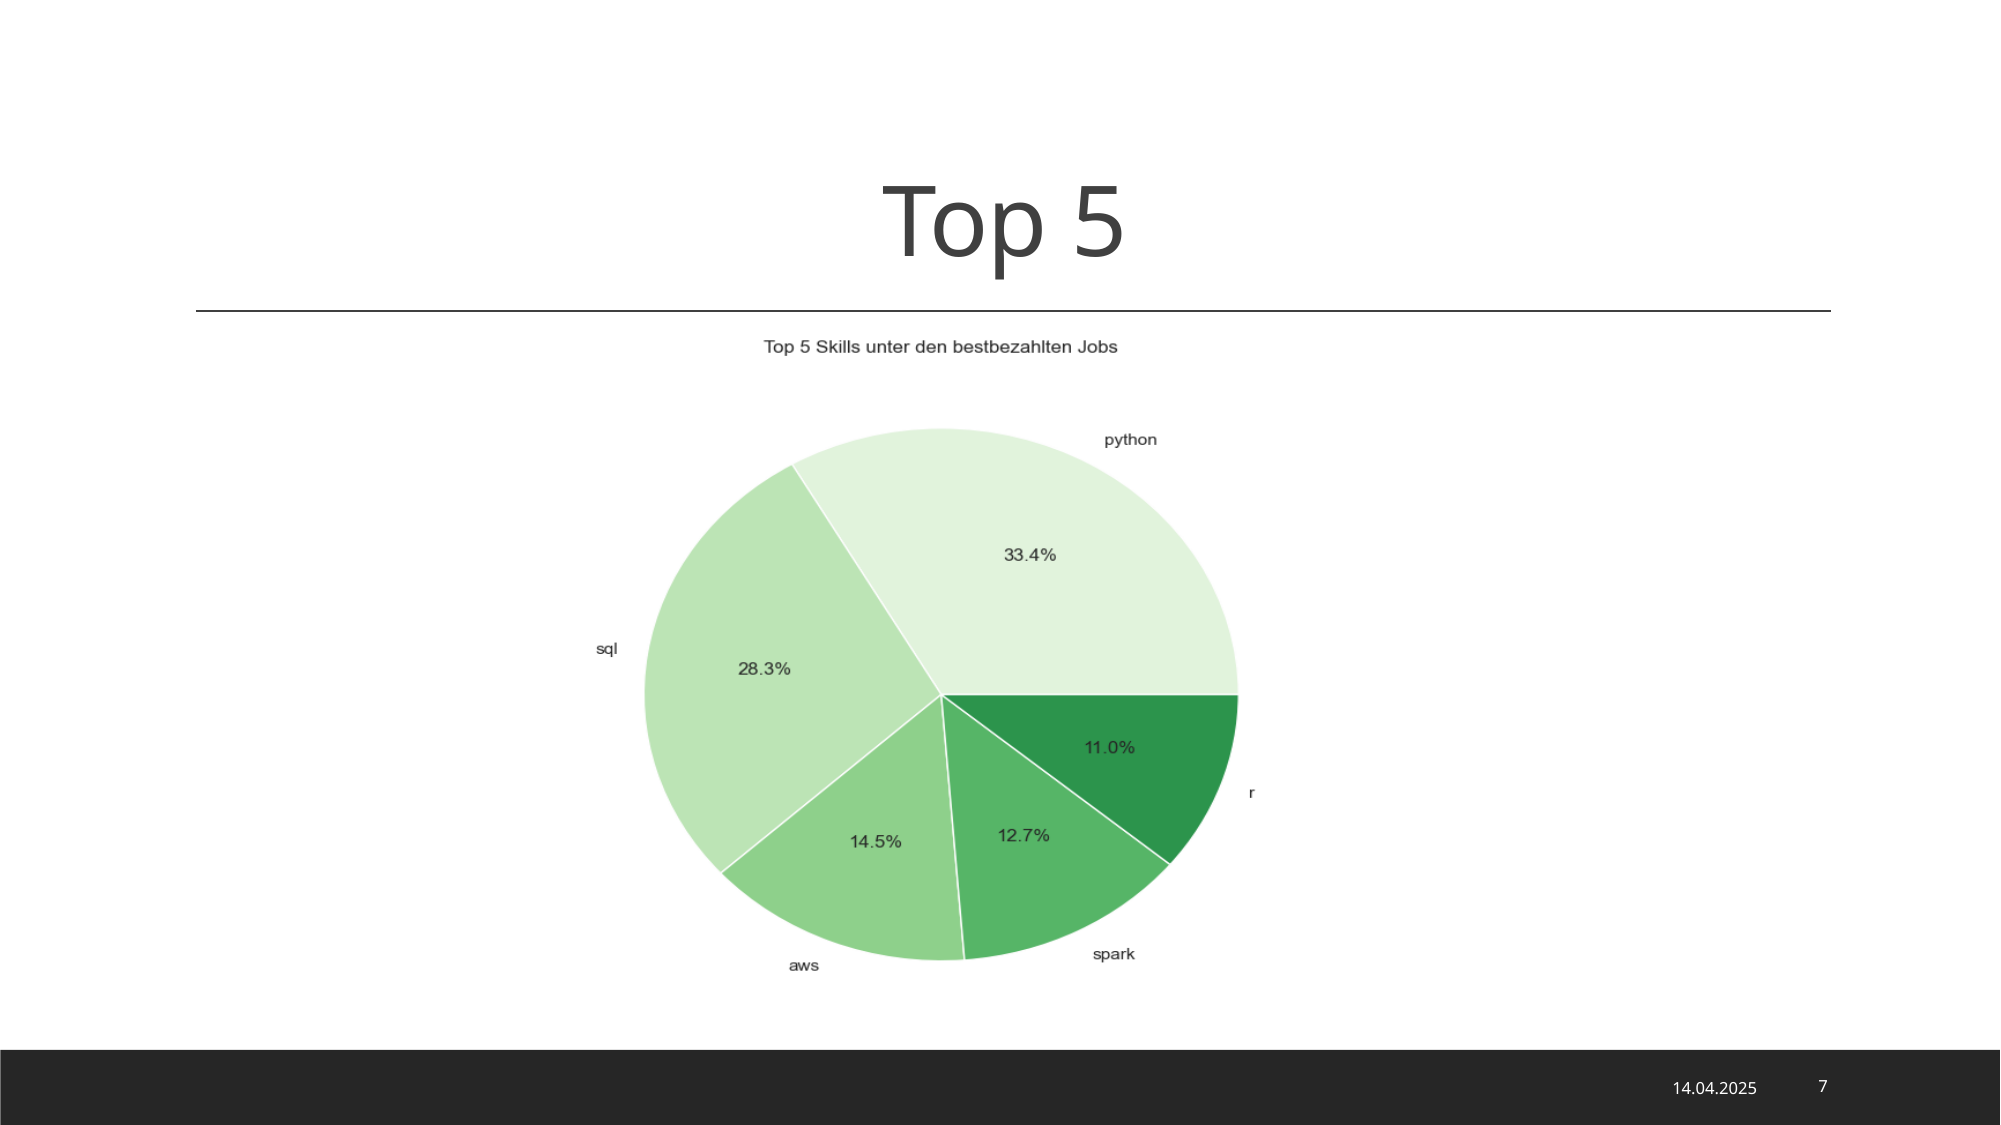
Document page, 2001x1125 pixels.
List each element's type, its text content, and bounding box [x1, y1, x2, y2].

title Top 5 [180, 47, 1830, 285]
slide_number 7 [1803, 1057, 1932, 1118]
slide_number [1348, 1057, 1773, 1118]
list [557, 329, 1325, 1039]
